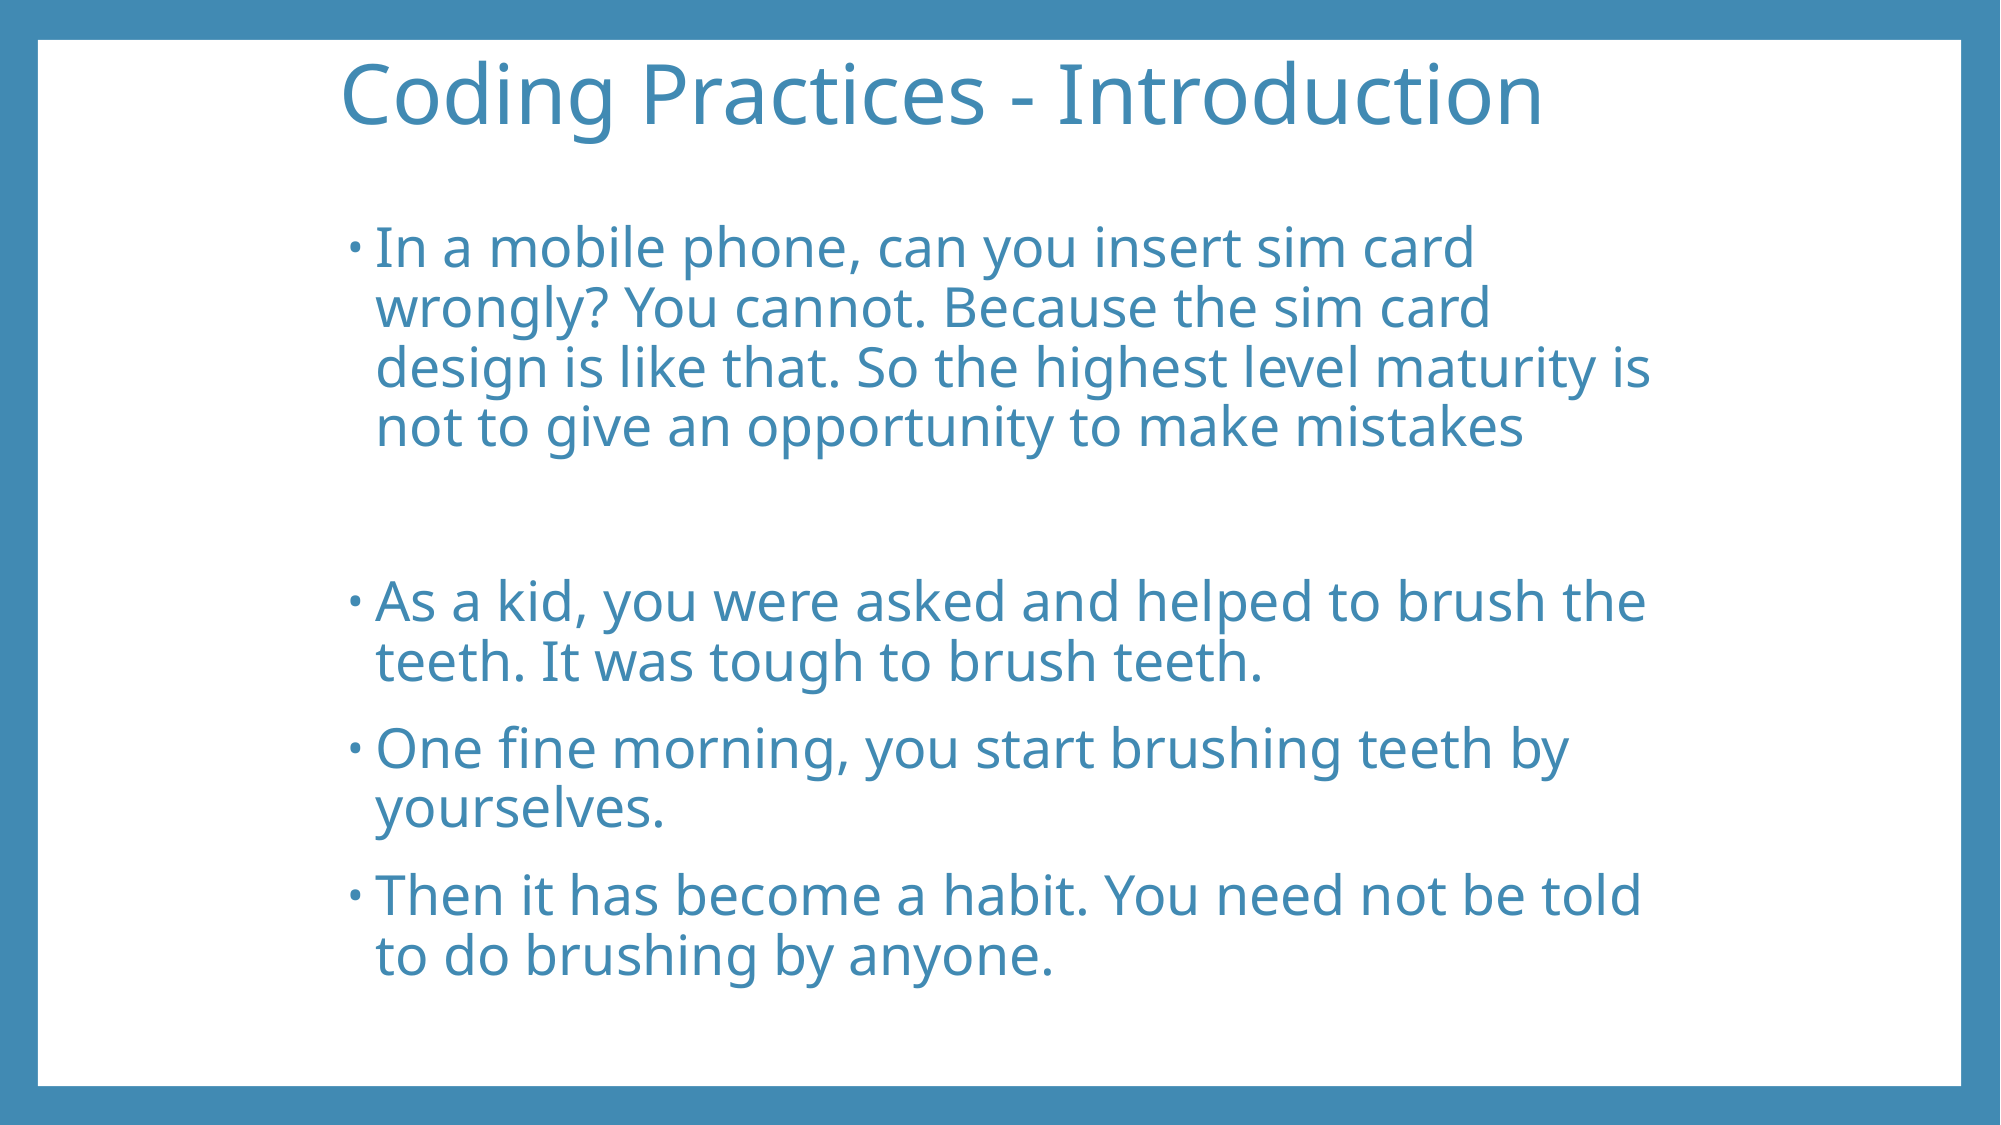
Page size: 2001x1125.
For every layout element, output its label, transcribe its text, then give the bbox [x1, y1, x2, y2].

title Coding Practices - Introduction [324, 45, 1675, 150]
list In a mobile phone, can you insert sim card wrongly? You cannot. Because the sim card design is like that. So the highest level maturity is not to give an opportunity to make mistakes As a kid, you were asked and helped to brush the teeth. It was tough to brush teeth. One fine morning, you start brushing teeth by yourselves. Then it has become a habit. You need not be told to do brushing by anyone. [324, 212, 1675, 1005]
